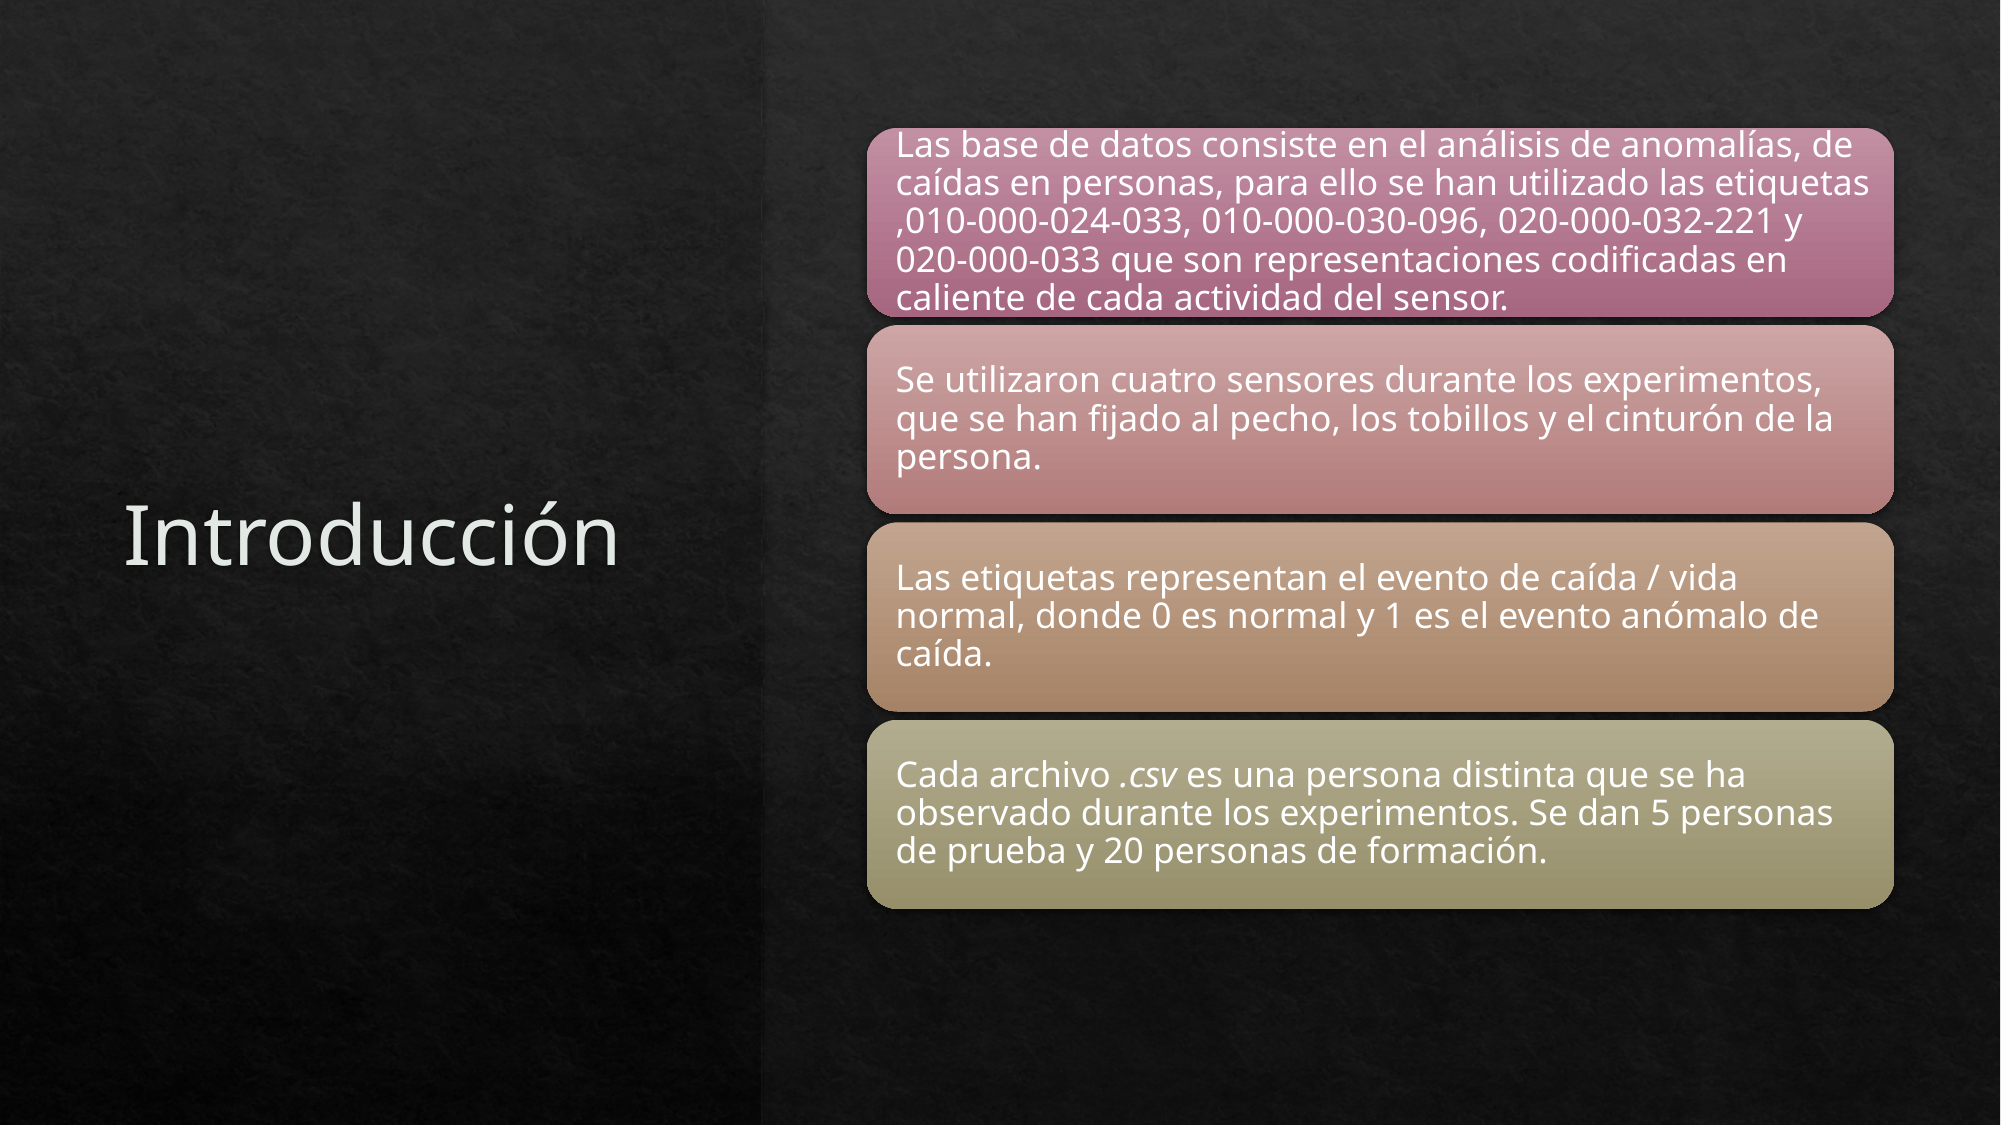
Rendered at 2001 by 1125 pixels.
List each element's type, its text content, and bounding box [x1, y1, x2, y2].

picture [760, 0, 2000, 1125]
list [866, 116, 1895, 921]
title Introducción [103, 99, 664, 966]
